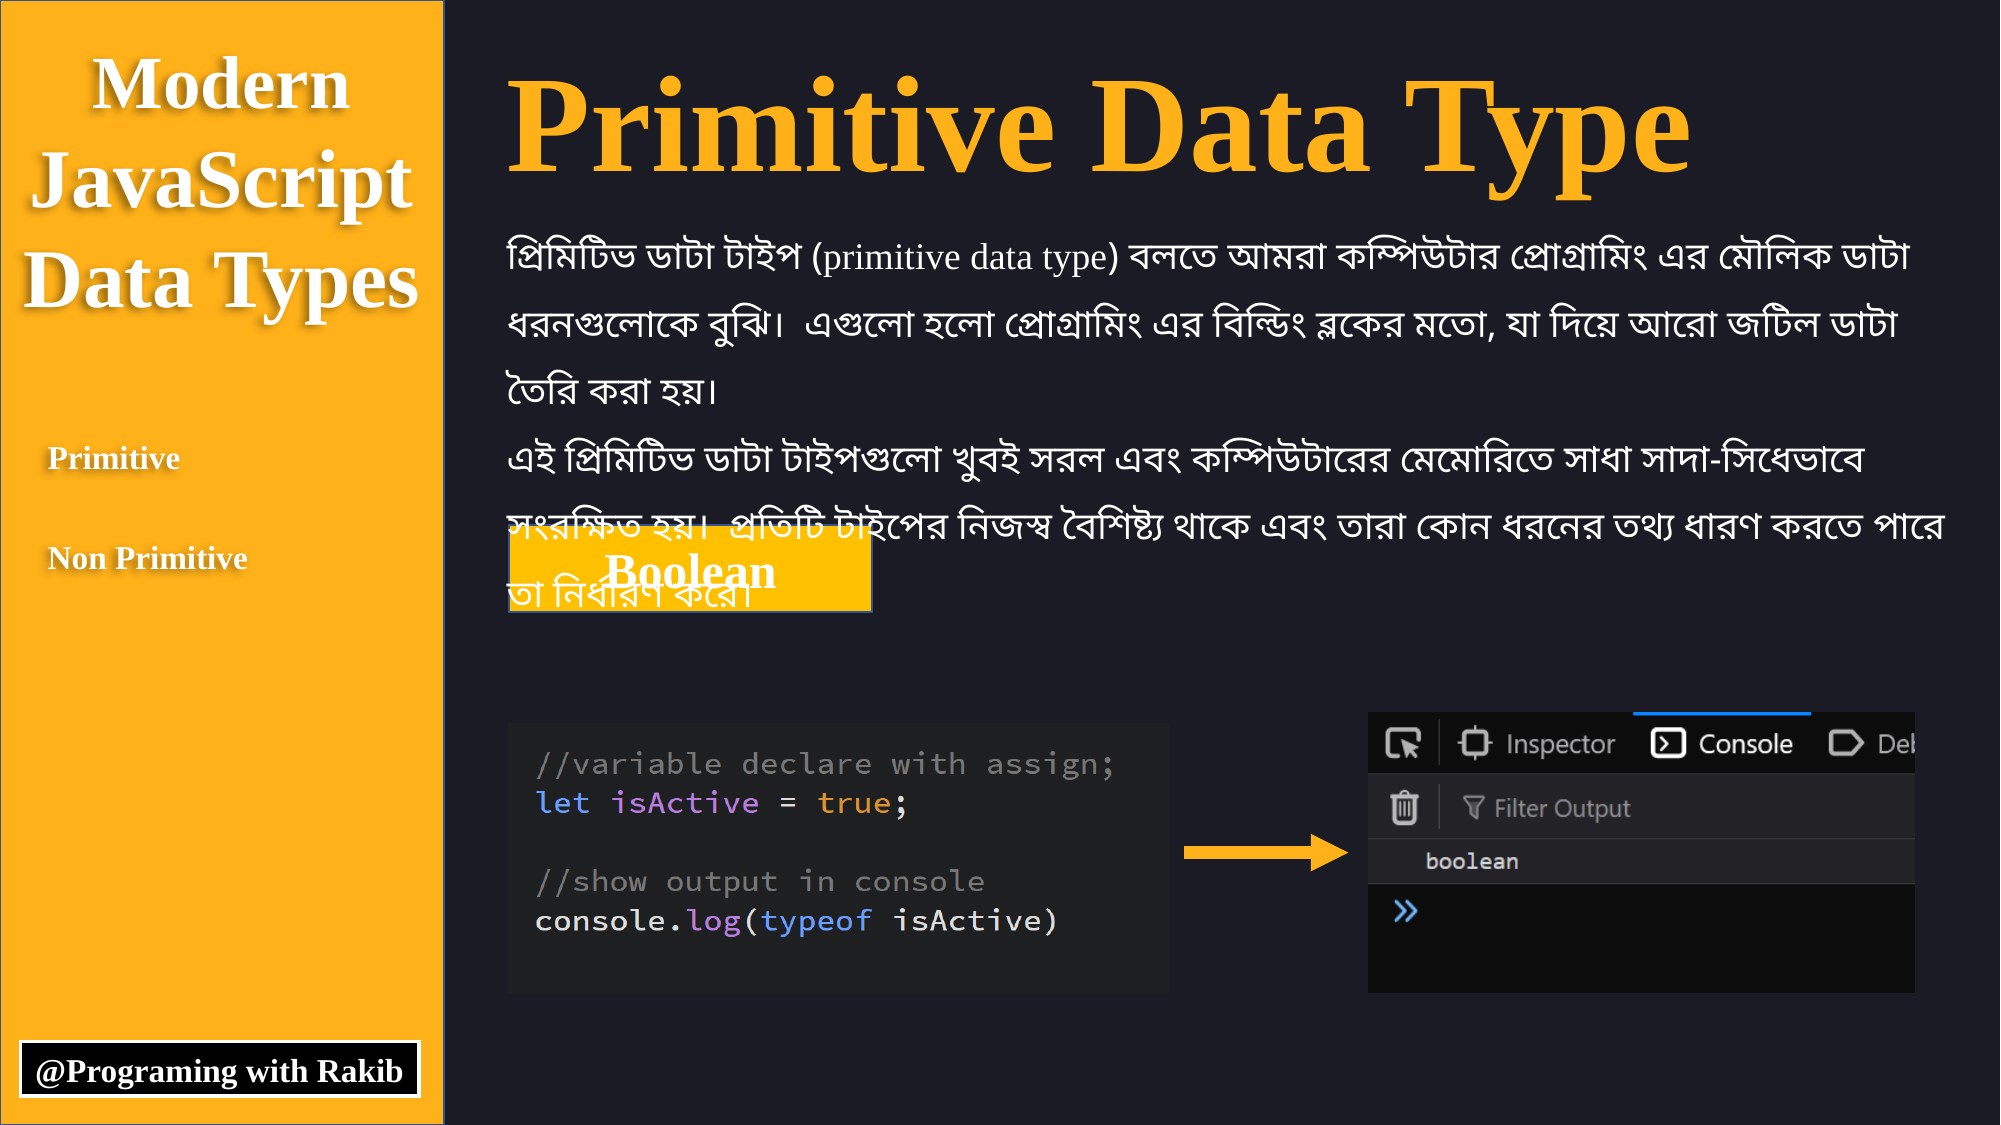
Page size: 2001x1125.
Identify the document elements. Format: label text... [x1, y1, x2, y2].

text_box Modern JavaScript Data Types [8, 26, 436, 432]
text_box [0, 0, 445, 1125]
picture [508, 723, 1170, 993]
text_box প্রিমিটিভ ডাটা টাইপ (primitive data type) বলতে আমরা কম্পিউটার প্রোগ্রামিং এর মৌলিক ডাটা ধরনগুলোকে বুঝি। এগুলো হলো প্রোগ্রামিং এর বিল্ডিং ব্লকের মতো, যা দিয়ে আরো জটিল ডাটা তৈরি করা হয়। এই প্রিমিটিভ ডাটা টাইপগুলো খুবই সরল এবং কম্পিউটারের মেমোরিতে সাধা সাদা-সিধেভাবে সংরক্ষিত হয়। প্রতিটি টাইপের নিজস্ব বৈশিষ্ট্য থাকে এবং তারা কোন ধরনের তথ্য ধারণ করতে পারে তা নির্ধারণ করে। [492, 202, 1967, 622]
text_box @Programing with Rakib [19, 1040, 421, 1098]
text_box Primitive Non Primitive [33, 368, 264, 584]
text_box Primitive Data Type [492, 26, 1716, 202]
picture [1368, 712, 1915, 993]
